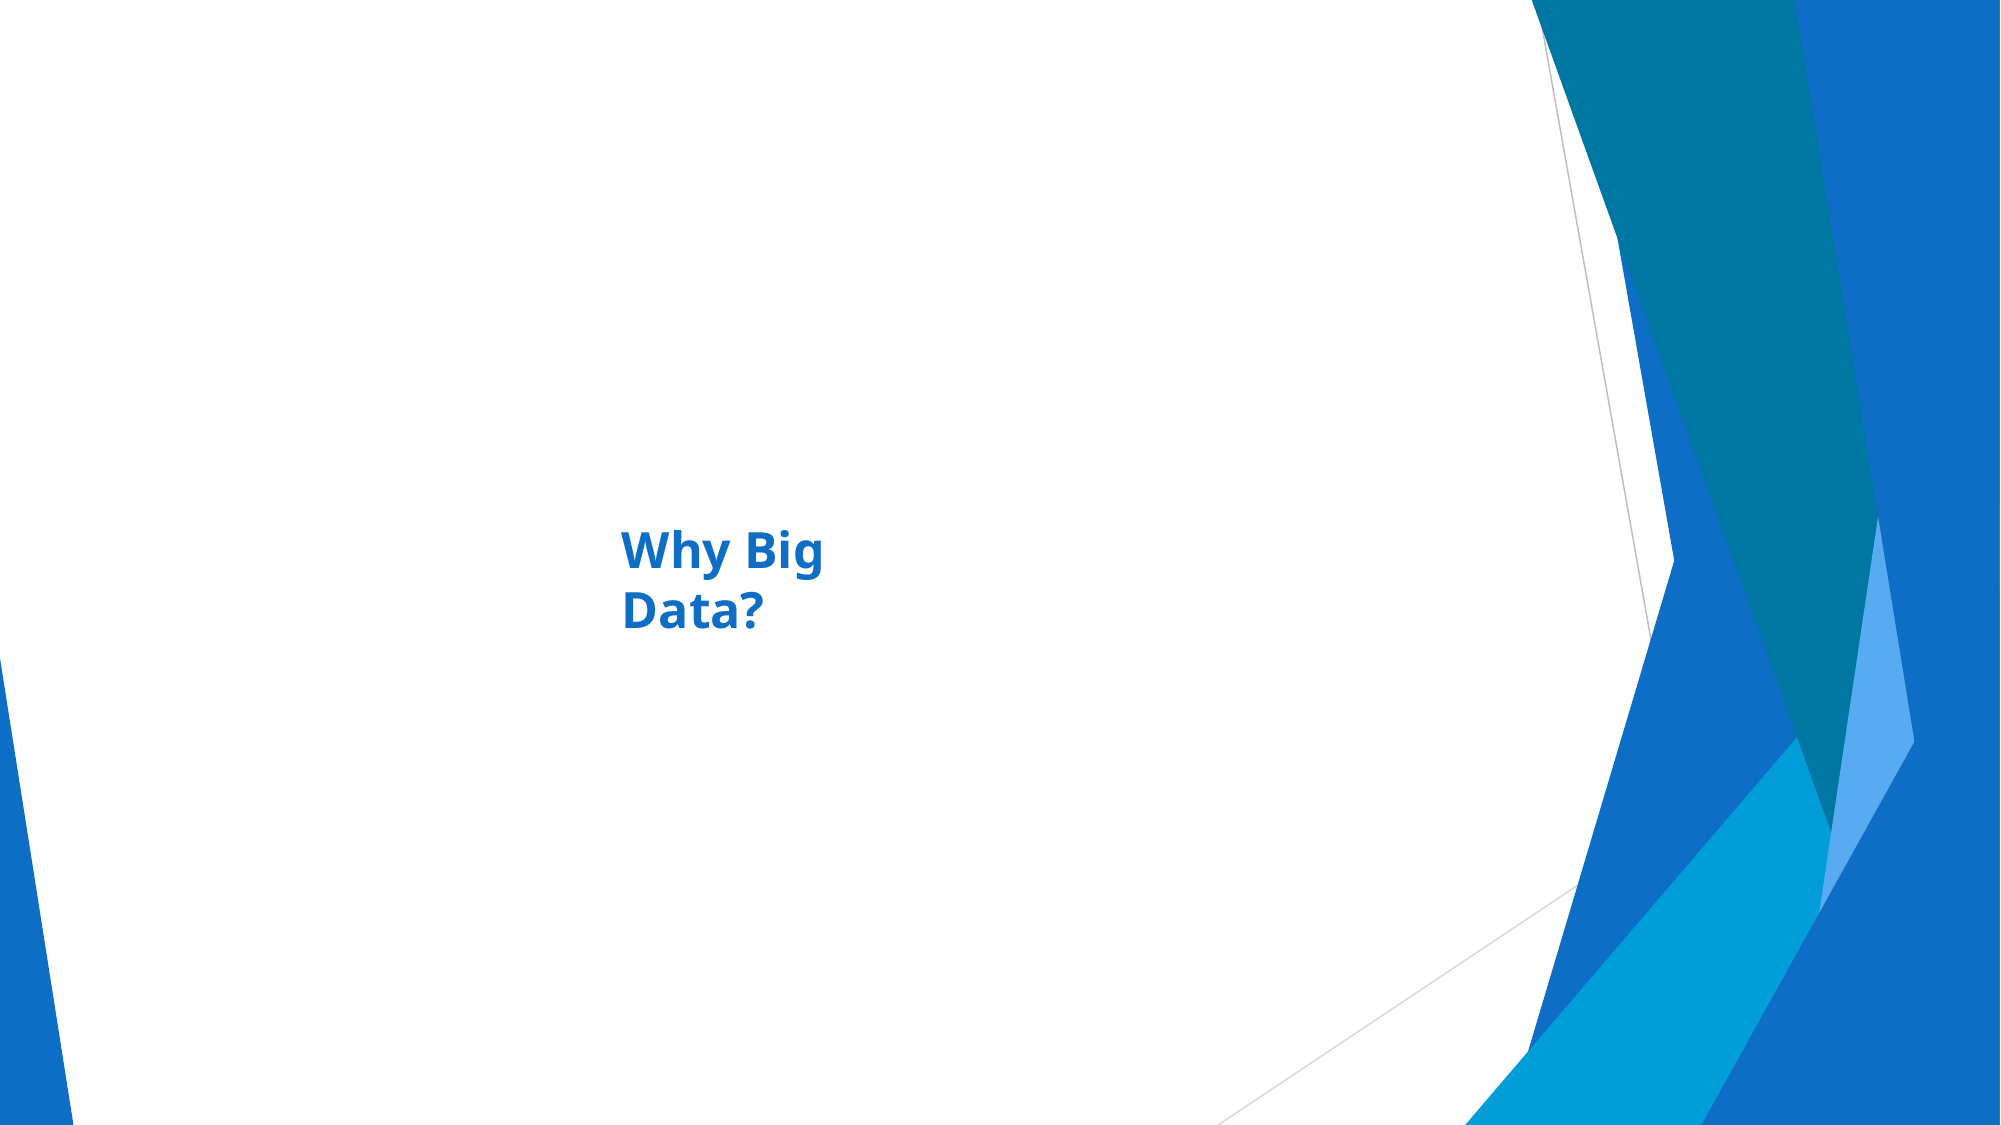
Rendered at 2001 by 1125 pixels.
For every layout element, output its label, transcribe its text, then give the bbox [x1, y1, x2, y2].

title Why Big Data? [619, 518, 952, 707]
